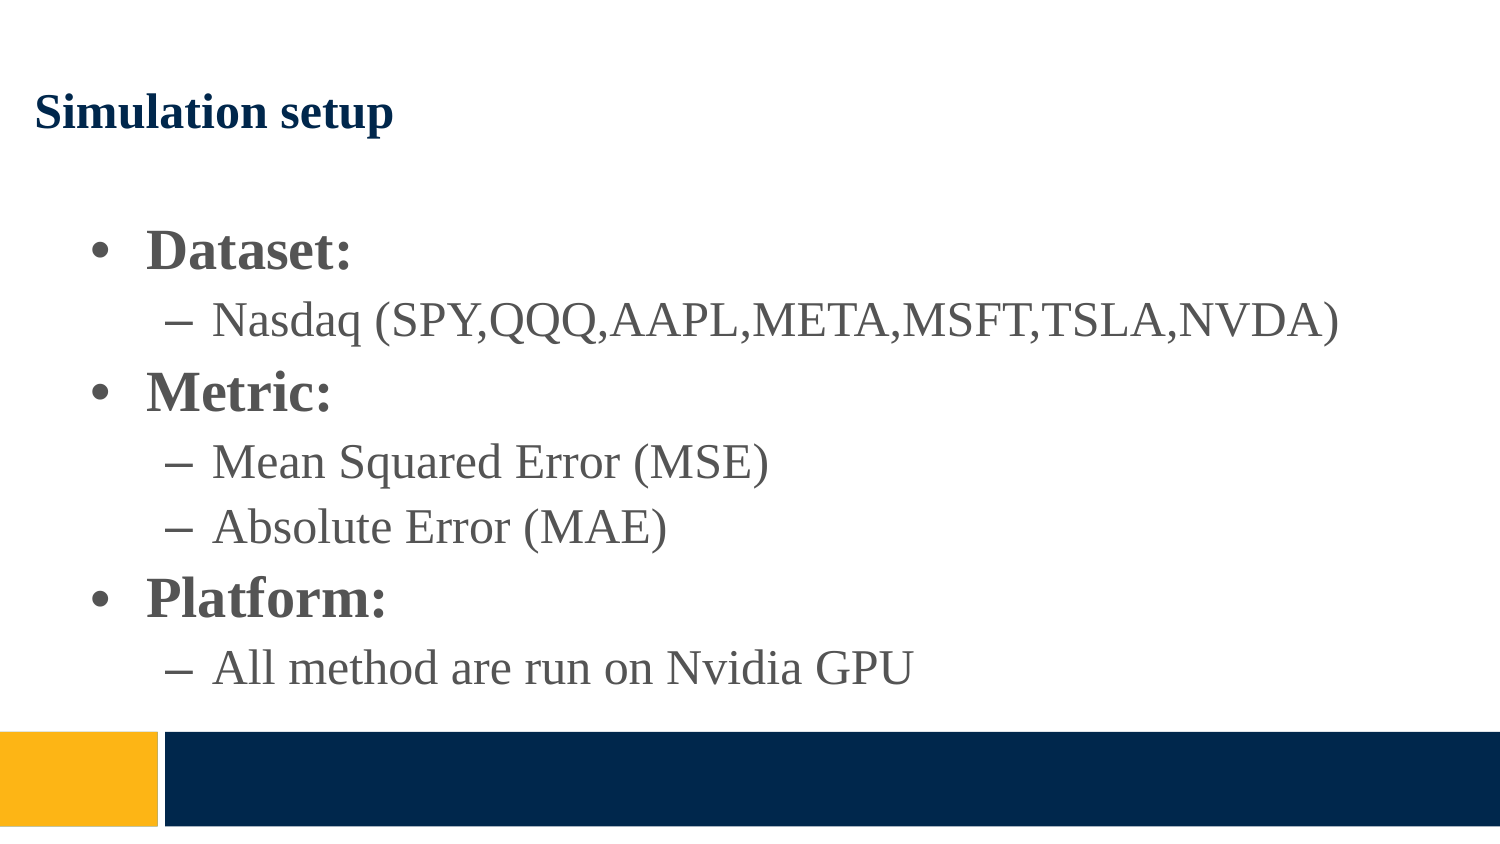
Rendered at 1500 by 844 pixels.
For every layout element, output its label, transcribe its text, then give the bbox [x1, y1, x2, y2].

title Simulation setup [19, 30, 1314, 194]
list Dataset: Nasdaq (SPY,QQQ,AAPL,META,MSFT,TSLA,NVDA) Metric: Mean Squared Error (MSE) Absolute Error (MAE) Platform: All method are run on Nvidia GPU [75, 210, 1425, 722]
